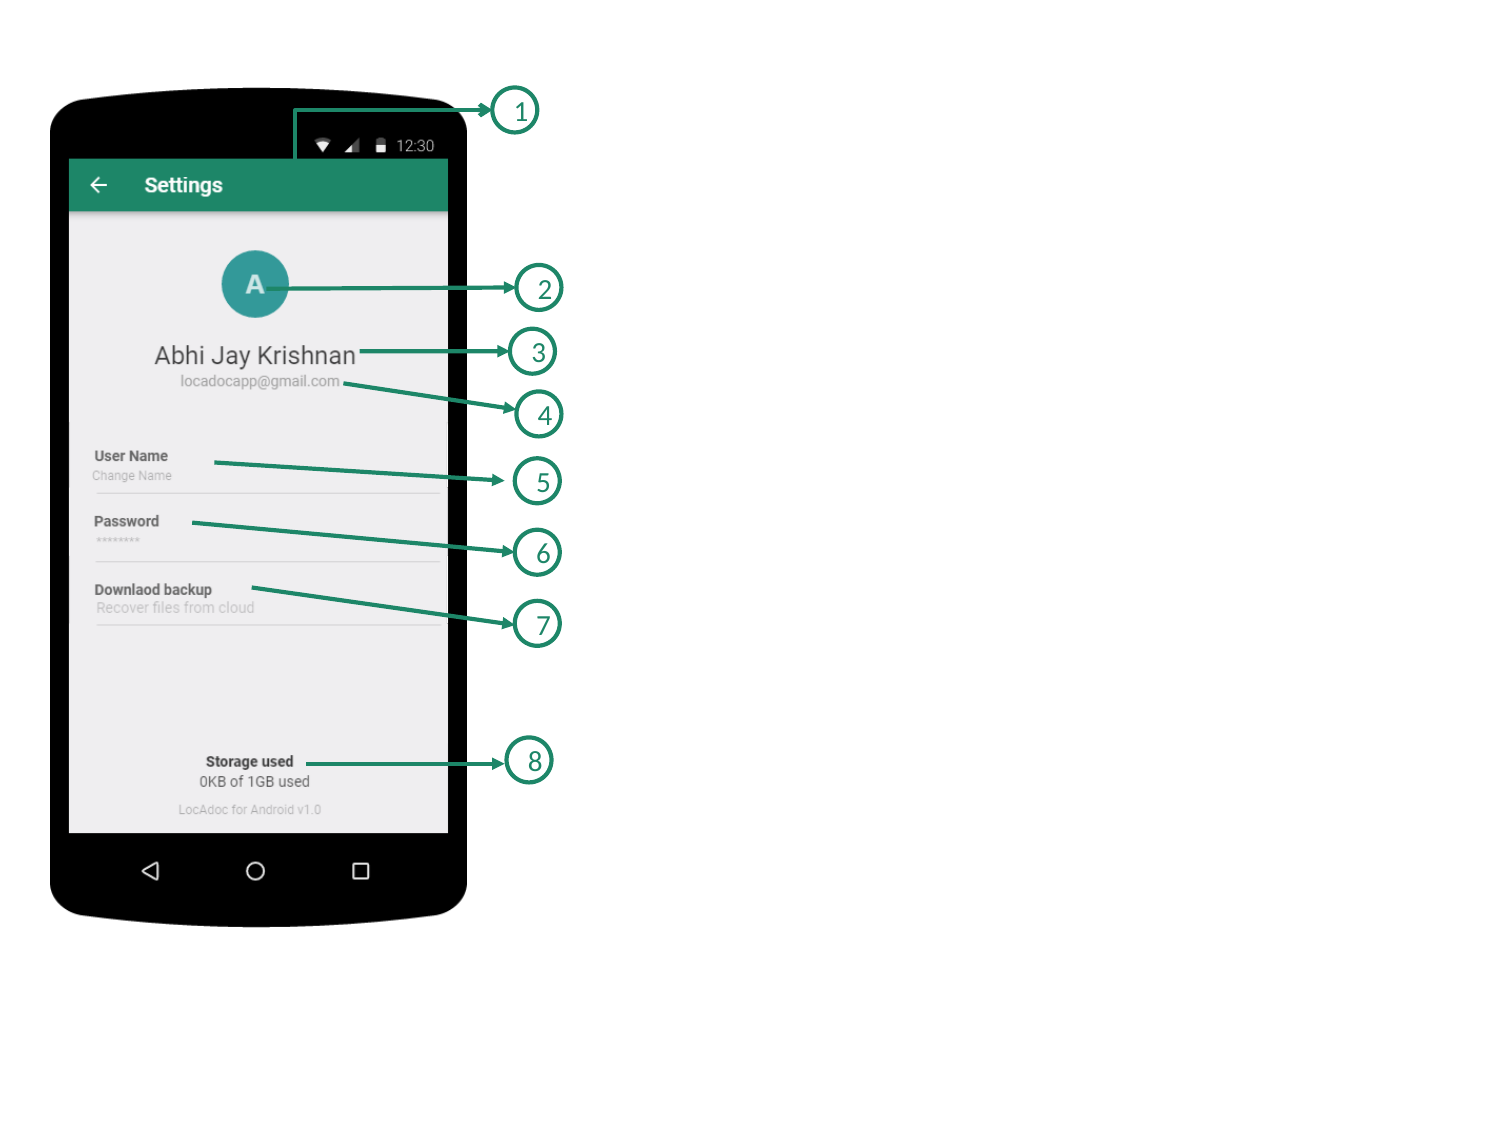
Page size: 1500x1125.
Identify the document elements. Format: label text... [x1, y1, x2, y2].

text_box 3 [507, 326, 558, 376]
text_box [191, 522, 516, 553]
text_box 8 [504, 735, 554, 785]
text_box 6 [514, 527, 562, 577]
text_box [251, 587, 516, 626]
text_box 1 [490, 85, 540, 135]
text_box 2 [514, 262, 564, 313]
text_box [99, 109, 493, 176]
text_box 4 [514, 389, 564, 439]
text_box 5 [512, 456, 562, 506]
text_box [214, 462, 505, 481]
picture [49, 87, 468, 928]
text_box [343, 383, 517, 410]
text_box 7 [515, 598, 562, 648]
